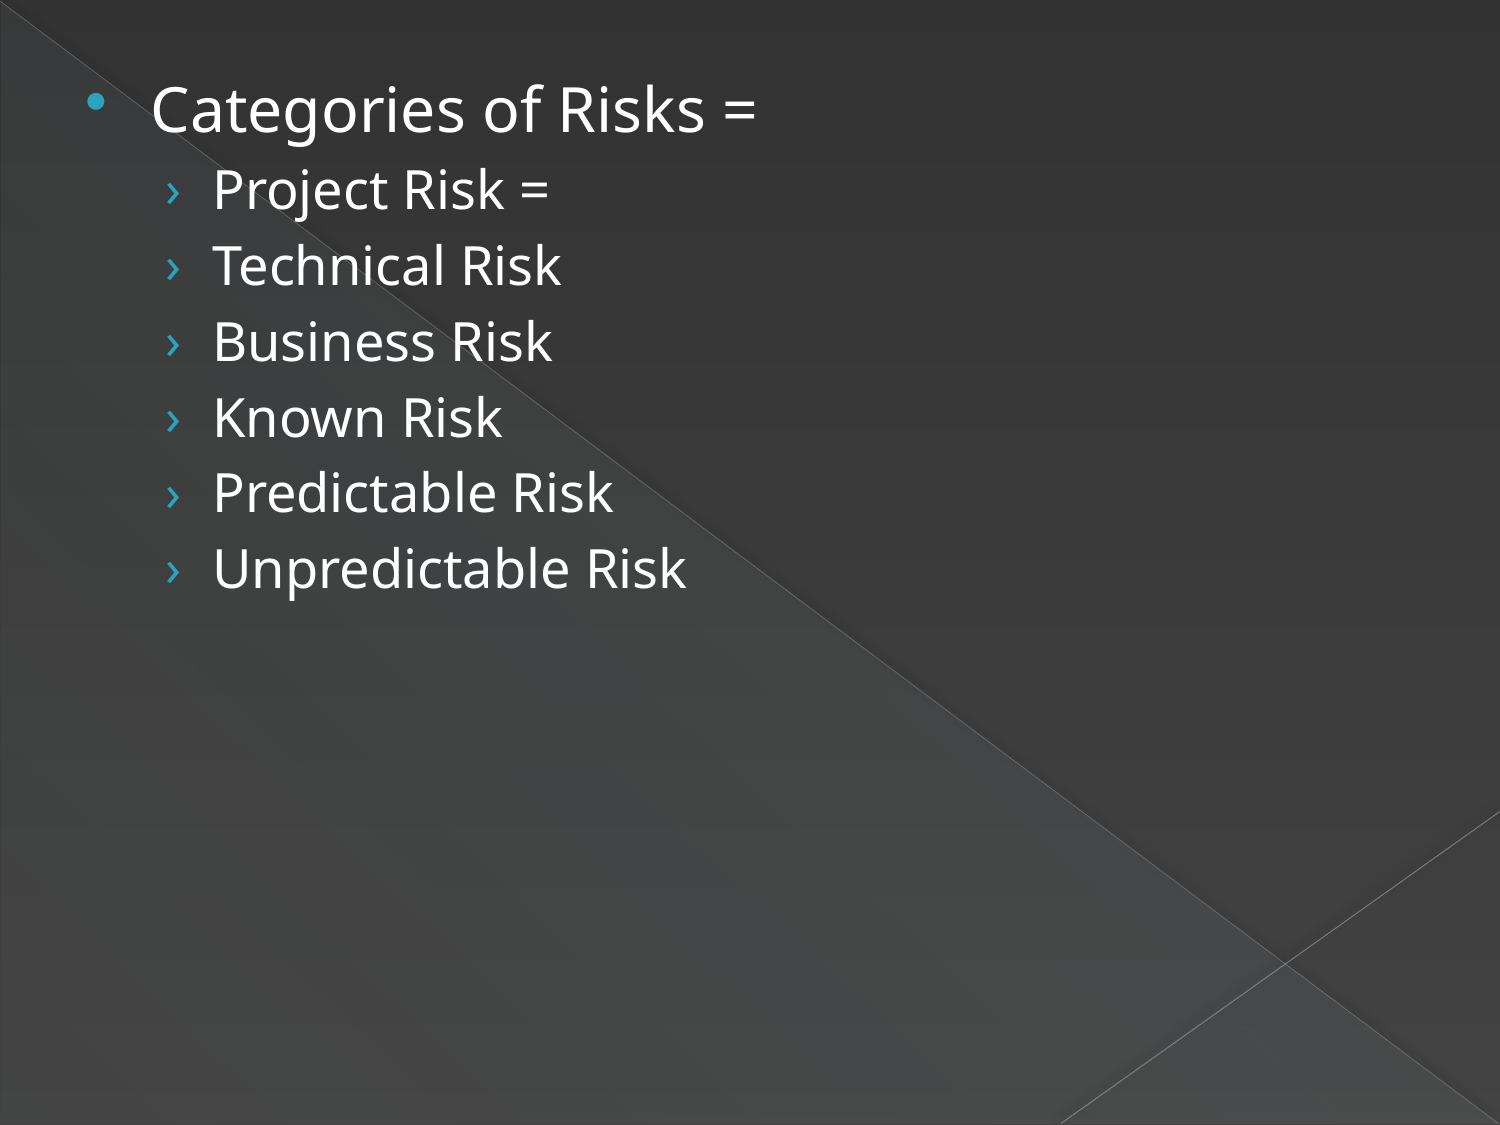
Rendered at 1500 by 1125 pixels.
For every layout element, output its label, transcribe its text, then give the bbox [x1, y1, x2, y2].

list Categories of Risks = Project Risk = Technical Risk Business Risk Known Risk Predictable Risk Unpredictable Risk [62, 62, 1450, 1059]
